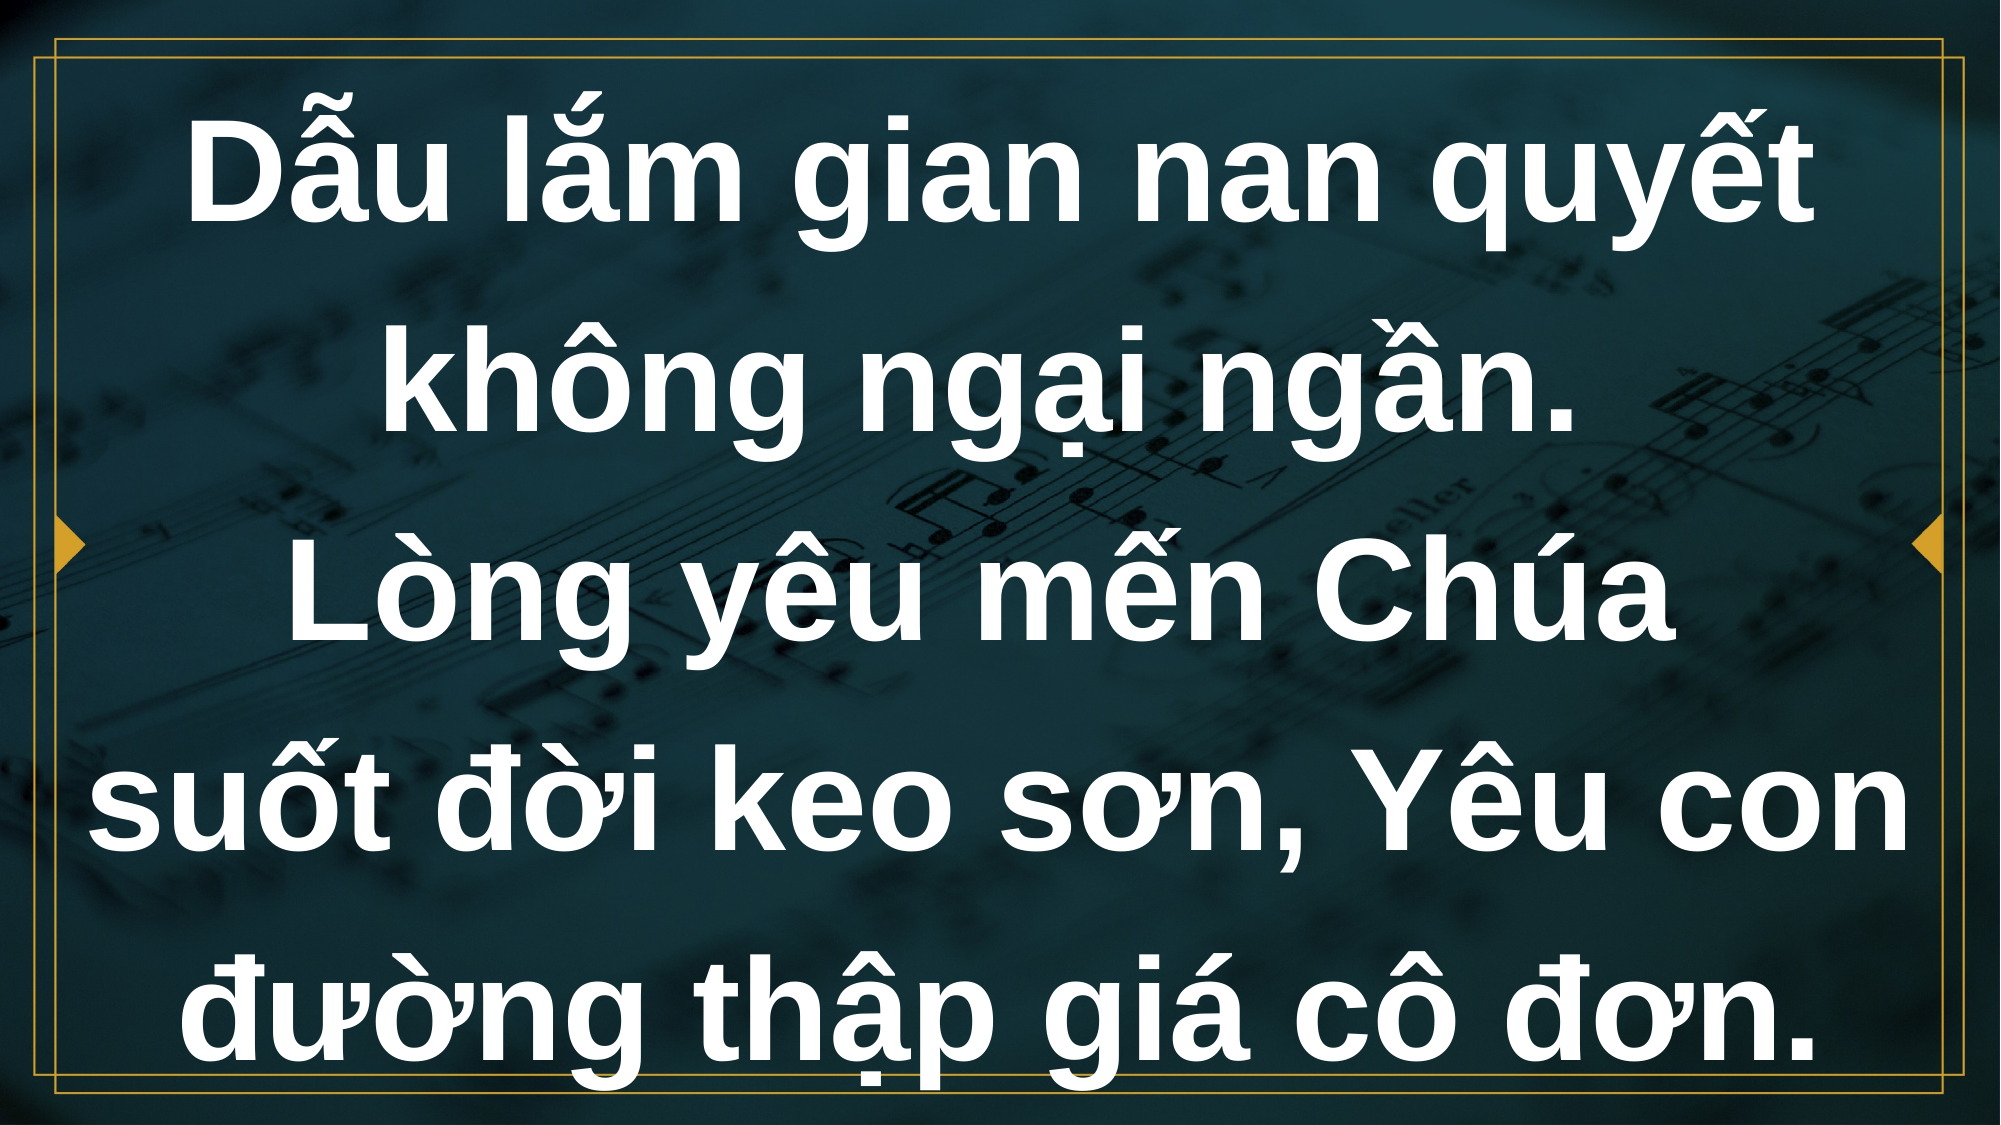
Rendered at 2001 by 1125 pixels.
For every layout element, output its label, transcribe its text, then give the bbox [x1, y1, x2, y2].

title Dẫu lắm gian nan quyết không ngại ngần. Lòng yêu mến Chúa suốt đời keo sơn, Yêu con đường thập giá cô đơn. [55, 53, 1945, 1077]
picture [0, 0, 2000, 1125]
